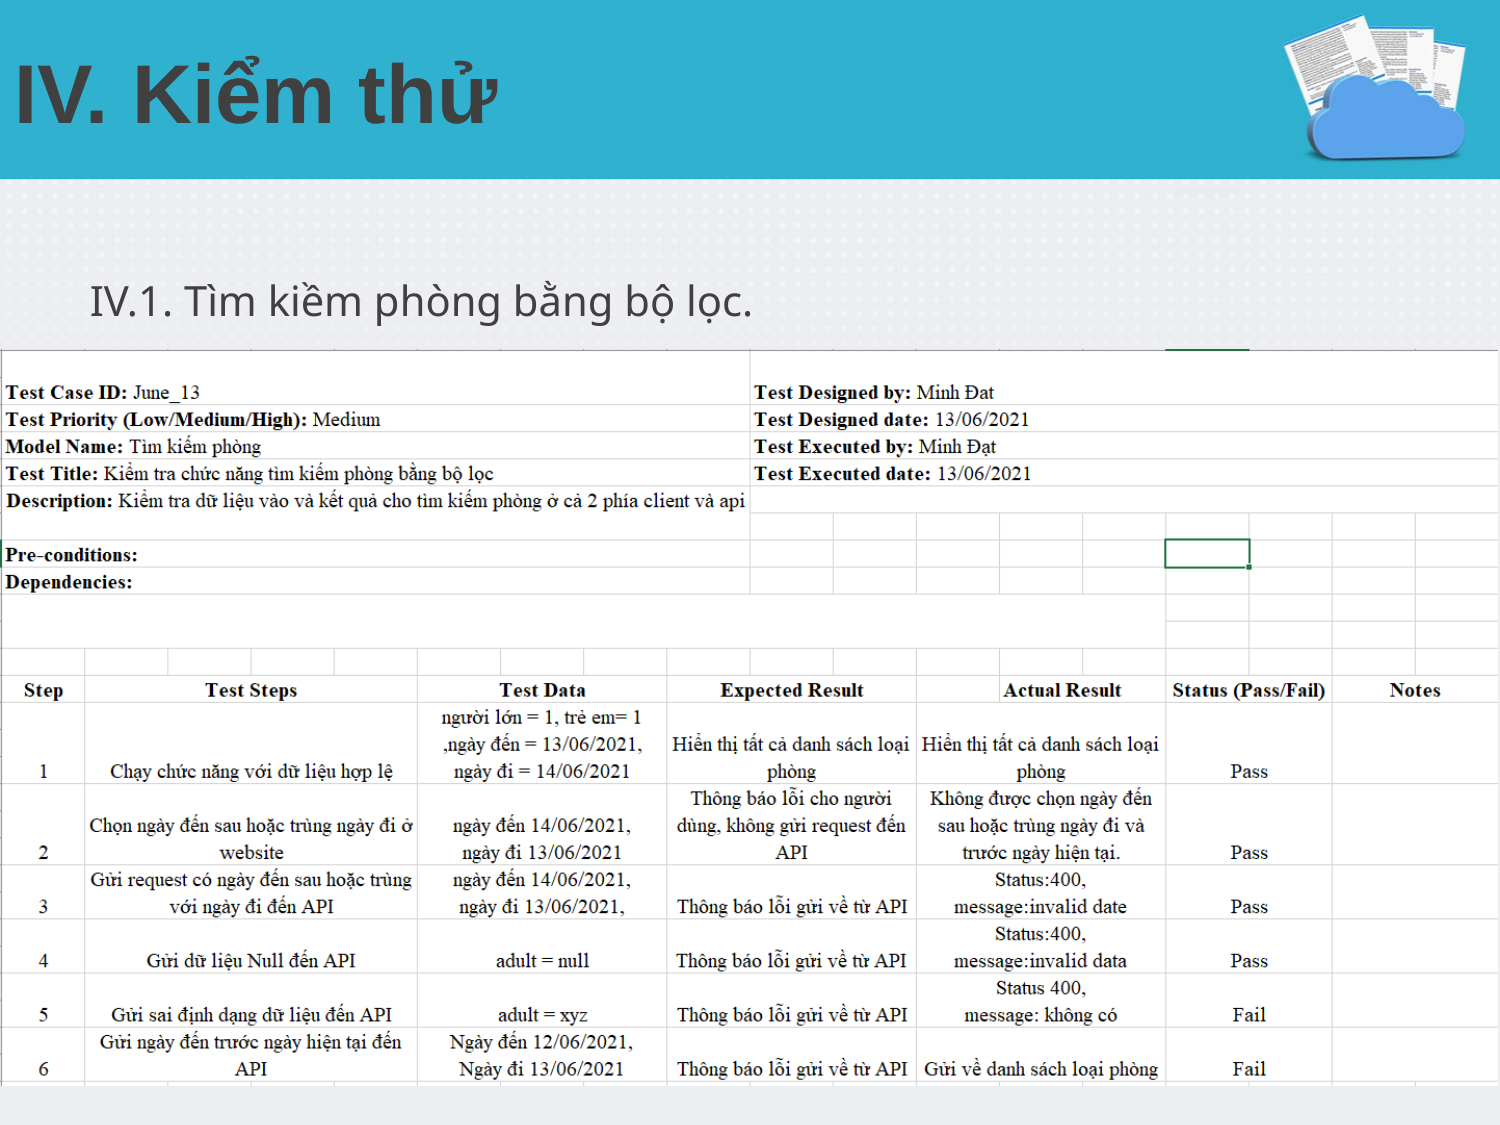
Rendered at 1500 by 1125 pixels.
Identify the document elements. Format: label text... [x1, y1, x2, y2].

title IV. Kiểm thử [0, 2, 1500, 179]
picture [0, 179, 1500, 1125]
list IV.1. Tìm kiềm phòng bằng bộ lọc. [75, 262, 1425, 339]
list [0, 349, 1498, 1086]
